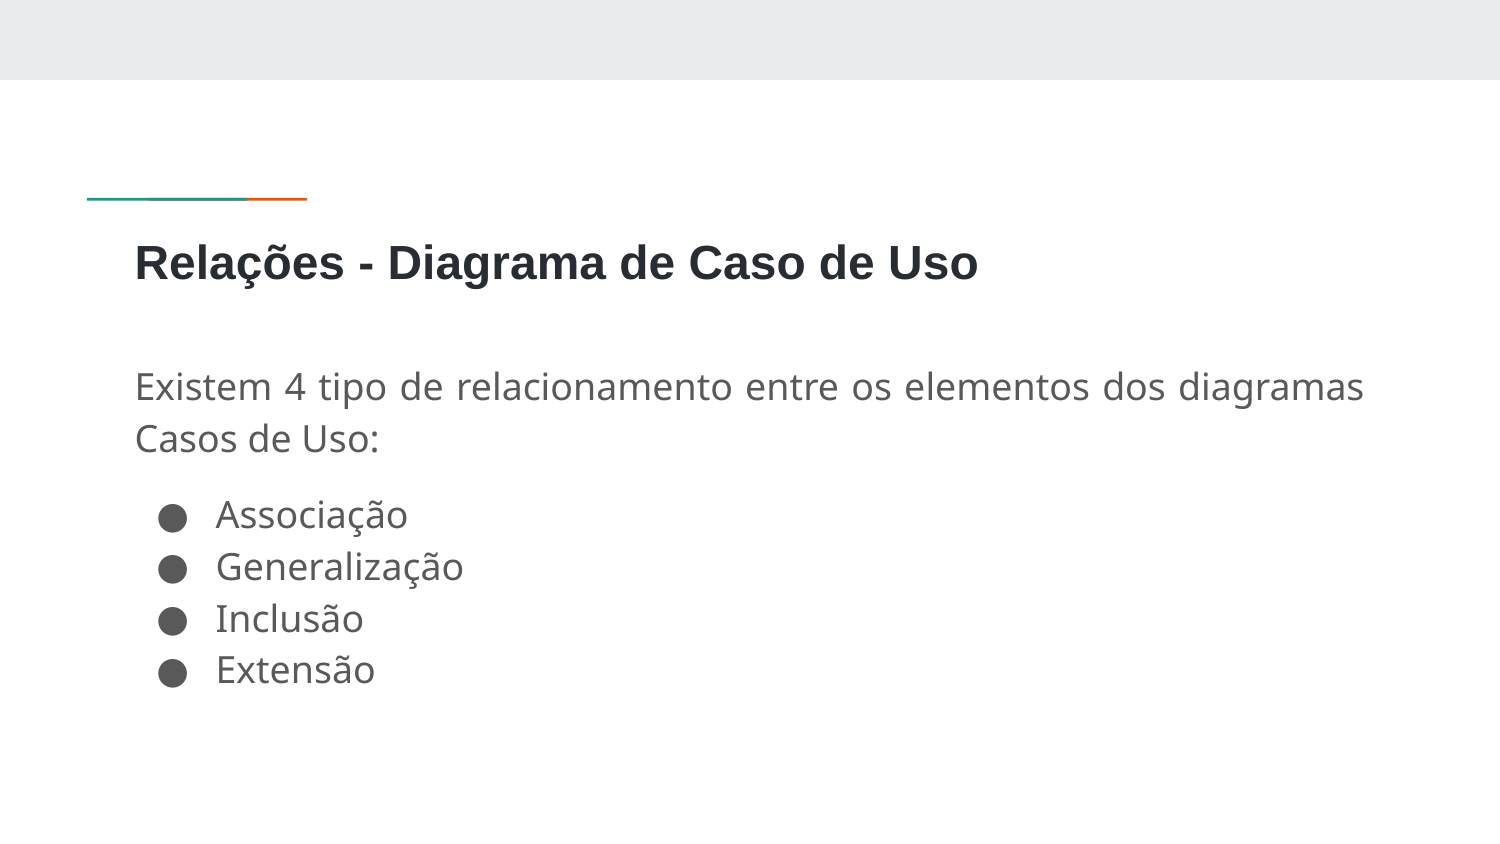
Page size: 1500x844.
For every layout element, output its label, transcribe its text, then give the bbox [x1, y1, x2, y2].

title Relações - Diagrama de Caso de Uso [119, 216, 1381, 305]
list Existem 4 tipo de relacionamento entre os elementos dos diagramas Casos de Uso: Associação Generalização Inclusão Extensão [119, 341, 1381, 712]
